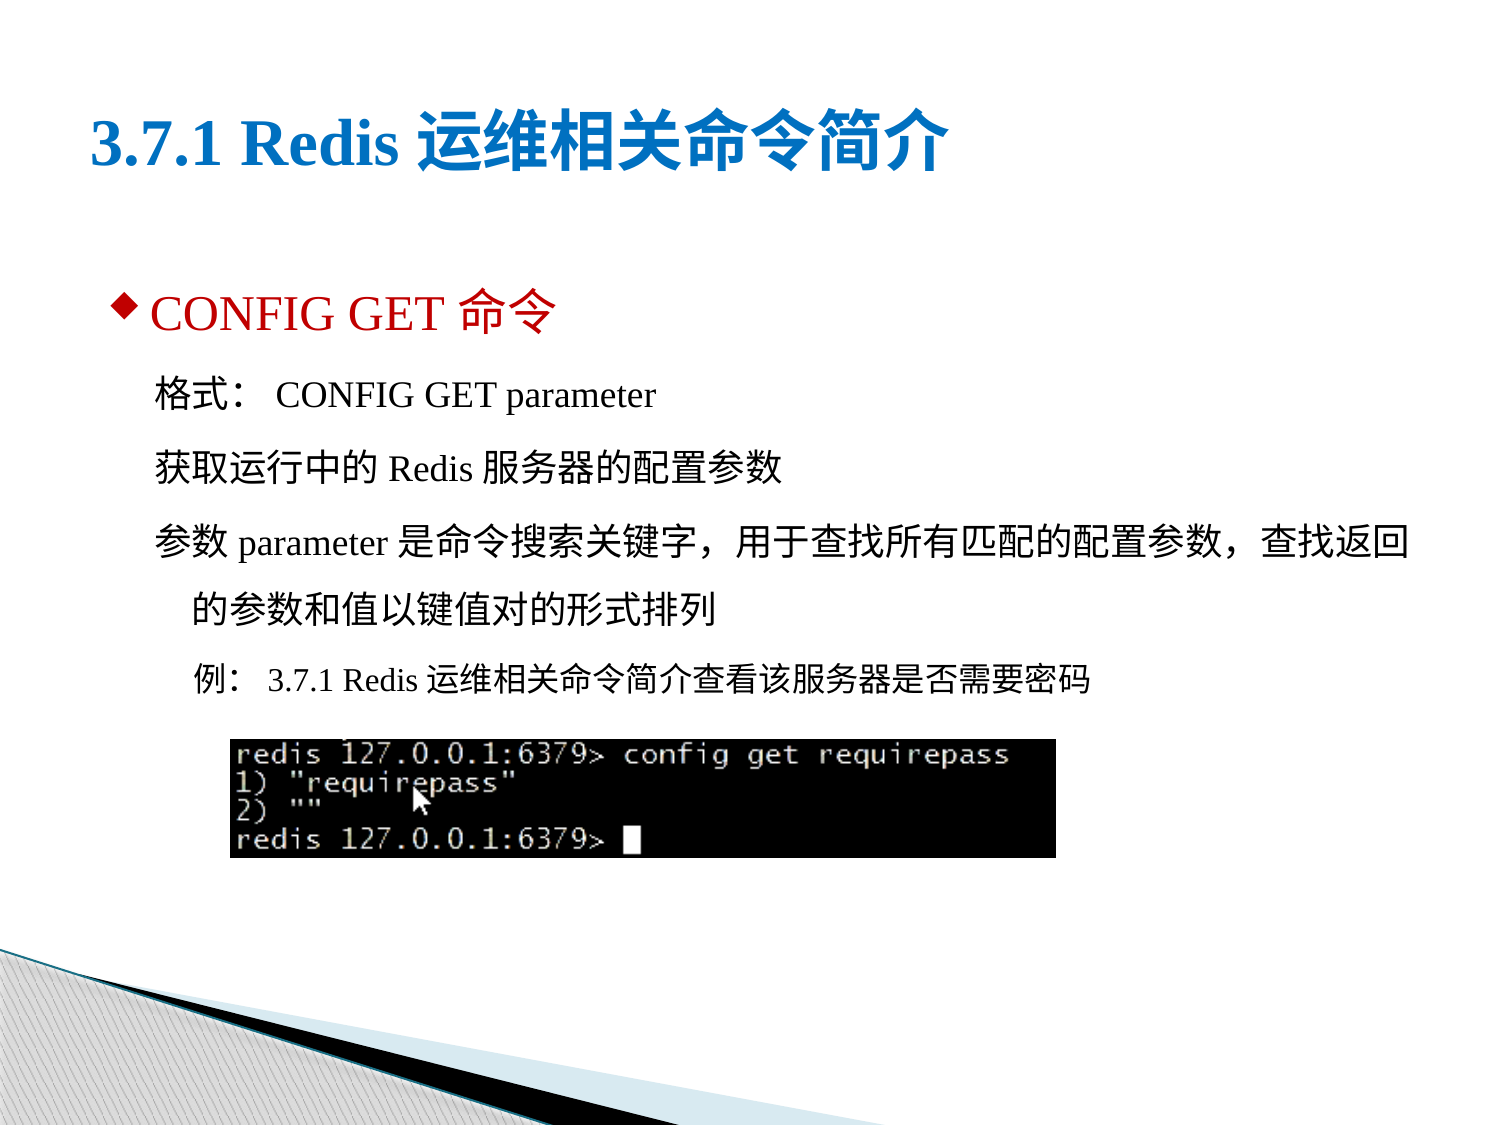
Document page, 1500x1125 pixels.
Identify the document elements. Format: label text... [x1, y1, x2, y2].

picture [229, 739, 1056, 858]
list CONFIG GET命令 格式：CONFIG GET parameter 获取运行中的Redis服务器的配置参数 参数parameter是命令搜索关键字，用于查找所有匹配的配置参数，查找返回的参数和值以键值对的形式排列 例：3.7.1 Redis运维相关命令简介查看该服务器是否需要密码 [75, 243, 1425, 986]
title 3.7.1 Redis运维相关命令简介 [75, 45, 1046, 233]
